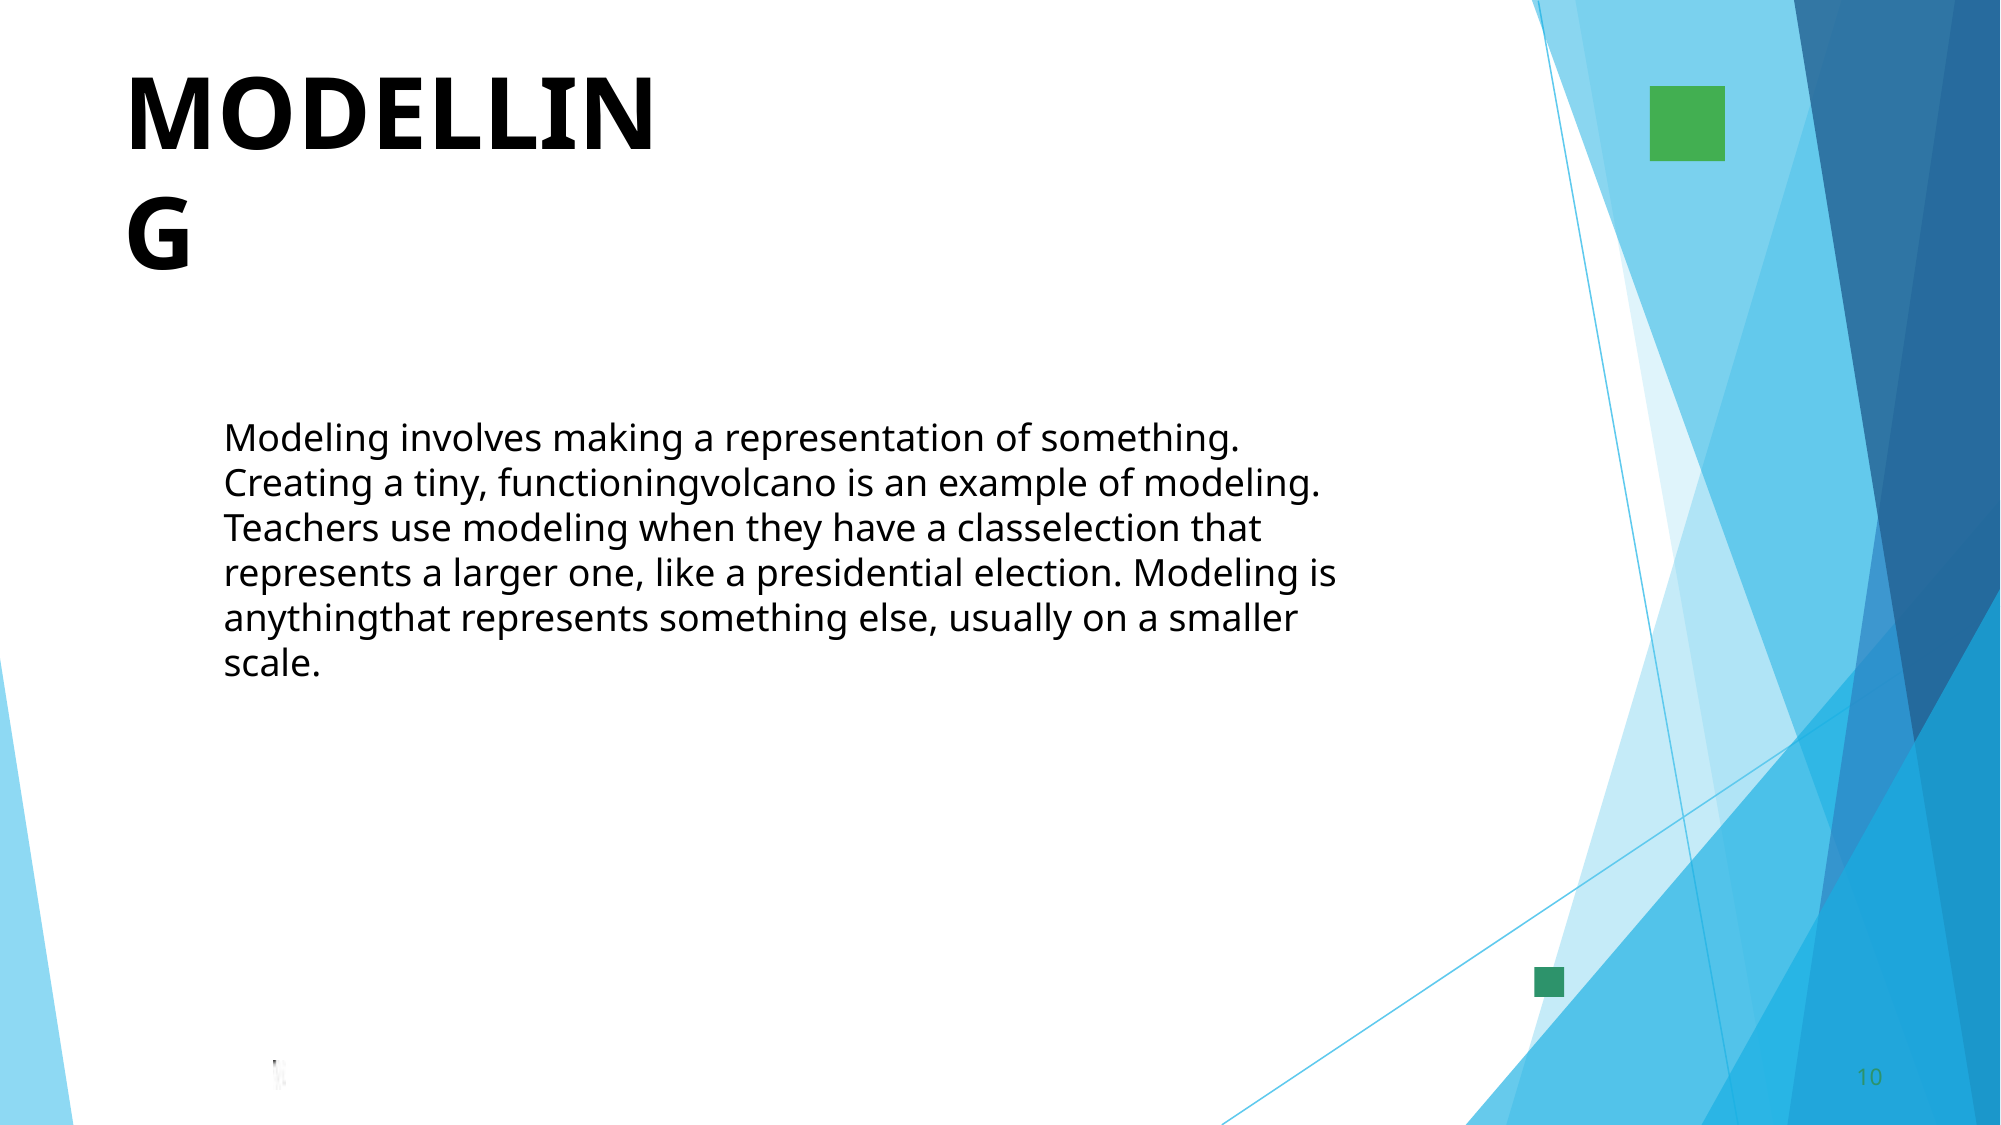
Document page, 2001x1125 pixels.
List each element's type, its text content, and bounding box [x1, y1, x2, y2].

picture [273, 1060, 286, 1090]
text_box [1649, 86, 1725, 162]
text_box 10 [1849, 1061, 1888, 1095]
text_box Modeling involves making a representation of something. Creating a tiny, functioningvolcano is an example of modeling. Teachers use modeling when they have a classelection that represents a larger one, like a presidential election. Modeling is anythingthat represents something else, usually on a smaller scale. [208, 406, 1391, 692]
text_box [1534, 967, 1565, 997]
text_box MODELLING [121, 47, 664, 290]
